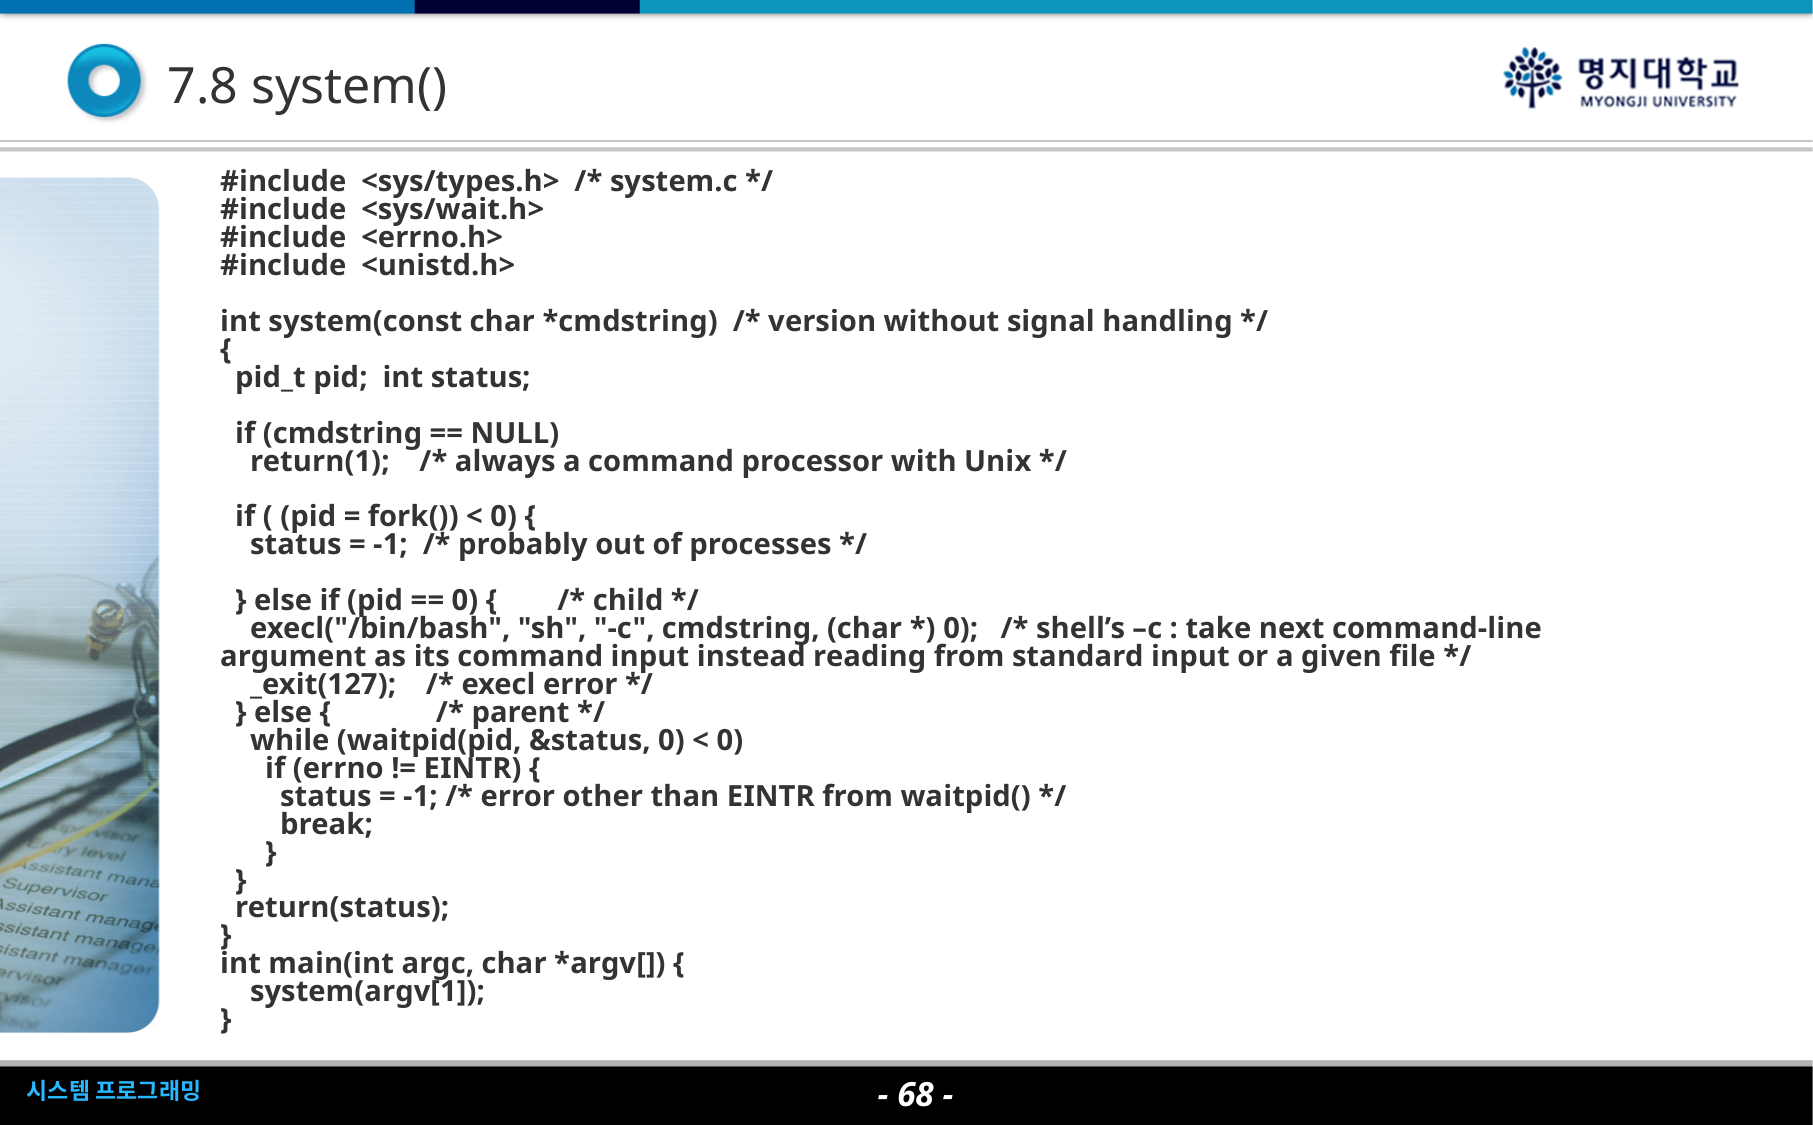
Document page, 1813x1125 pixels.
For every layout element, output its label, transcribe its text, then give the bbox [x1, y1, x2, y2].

text_box - <숫자> - [819, 1065, 1012, 1125]
picture [0, 0, 1813, 1125]
text_box 7.8 system() [150, 37, 1797, 129]
text_box #include <sys/types.h> /* system.c */ #include <sys/wait.h> #include <errno.h> #include <unistd.h> int system(const char *cmdstring) /* version without signal handling */ { pid_t pid; int status; if (cmdstring == NULL) return(1); /* always a command processor with Unix */ if ( (pid = fork()) < 0) { status = -1; /* probably out of processes */ } else if (pid == 0) { /* child */ execl("/bin/bash", "sh", "-c", cmdstring, (char *) 0); /* shell’s –c : take next command-line argument as its command input instead reading from standard input or a given file */ _exit(127); /* execl error */ } else { /* parent */ while (waitpid(pid, &status, 0) < 0) if (errno != EINTR) { status = -1; /* error other than EINTR from waitpid() */ break; } } return(status); } int main(int argc, char *argv[]) { system(argv[1]); } [203, 160, 1668, 1055]
